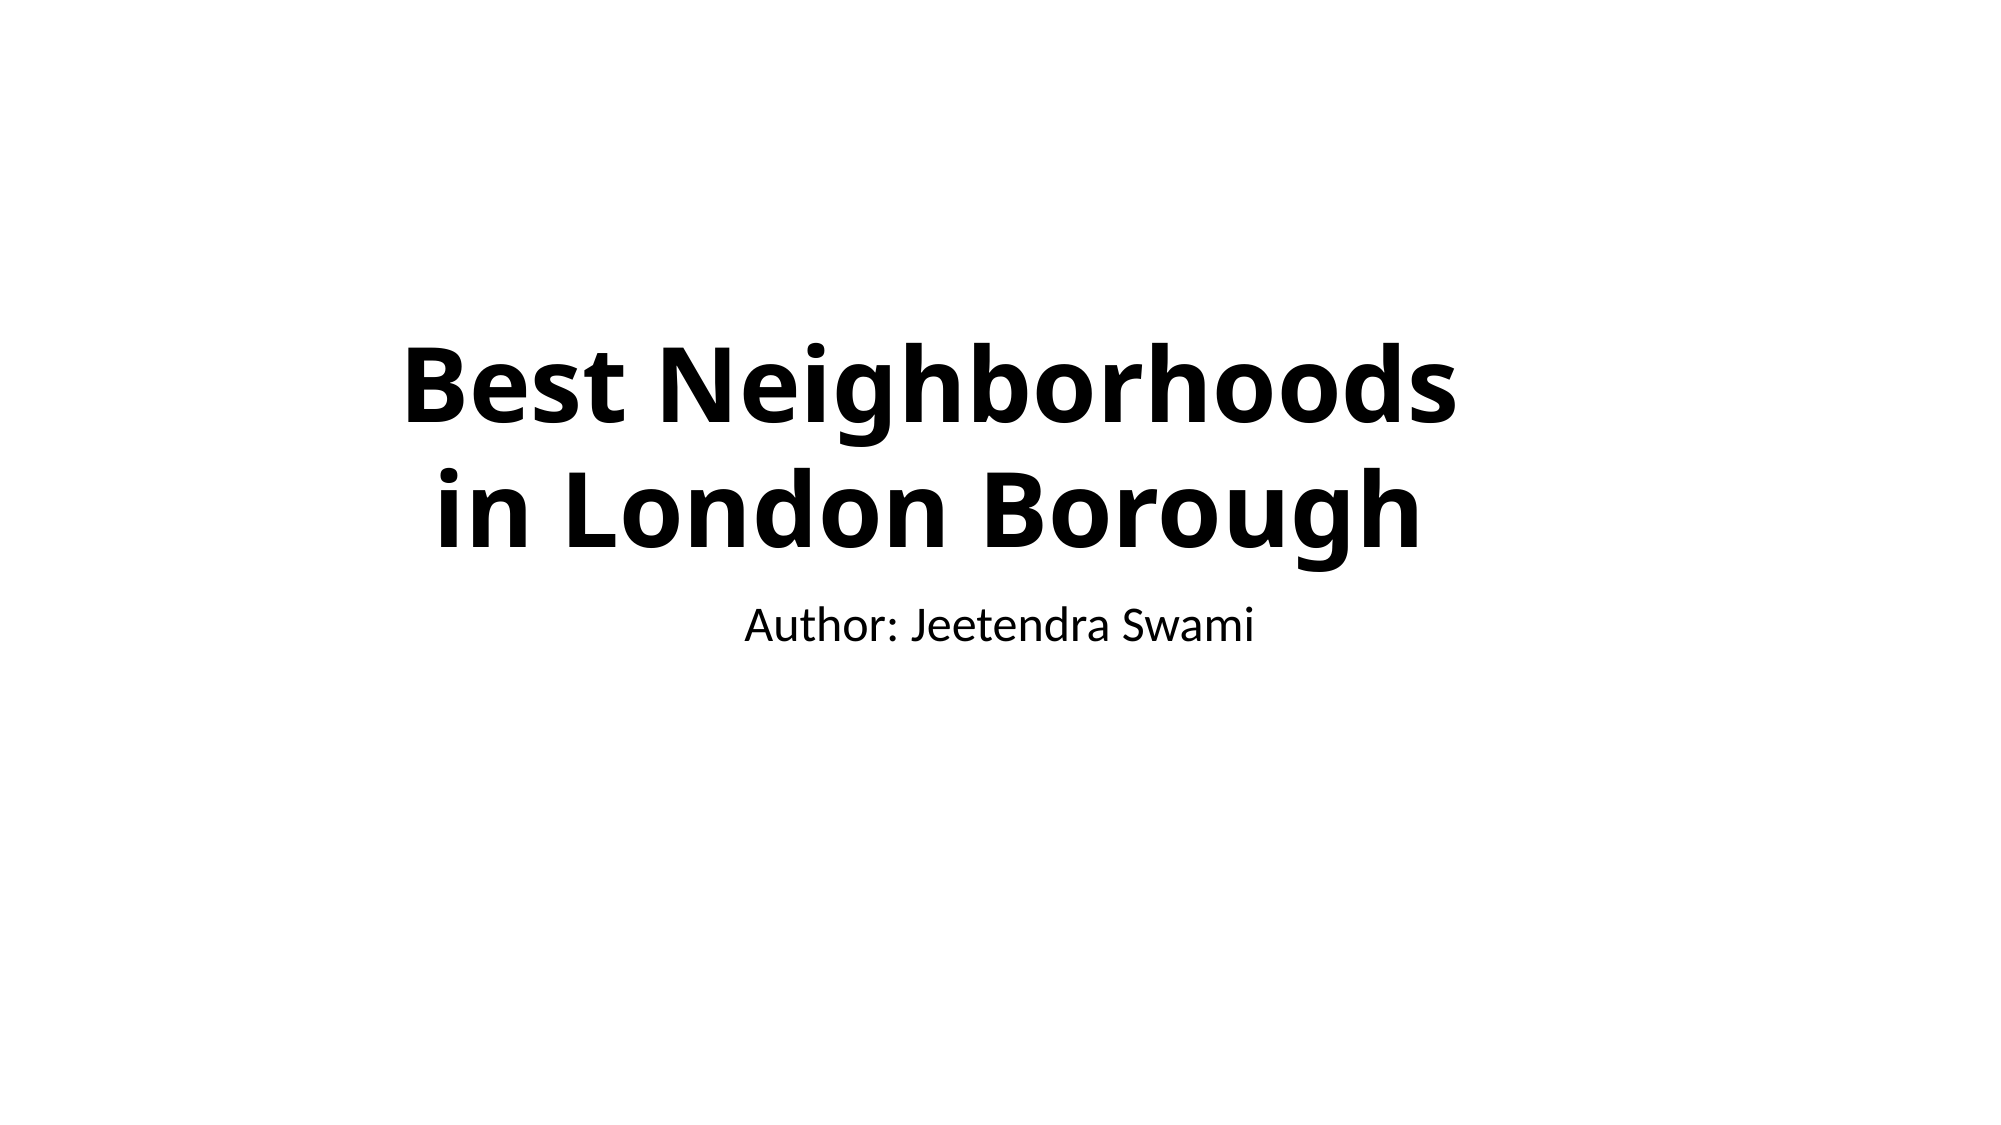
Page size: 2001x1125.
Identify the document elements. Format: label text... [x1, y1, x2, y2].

title Best Neighborhoods in London Borough [249, 184, 1750, 576]
subtitle Author: Jeetendra Swami [249, 590, 1750, 863]
